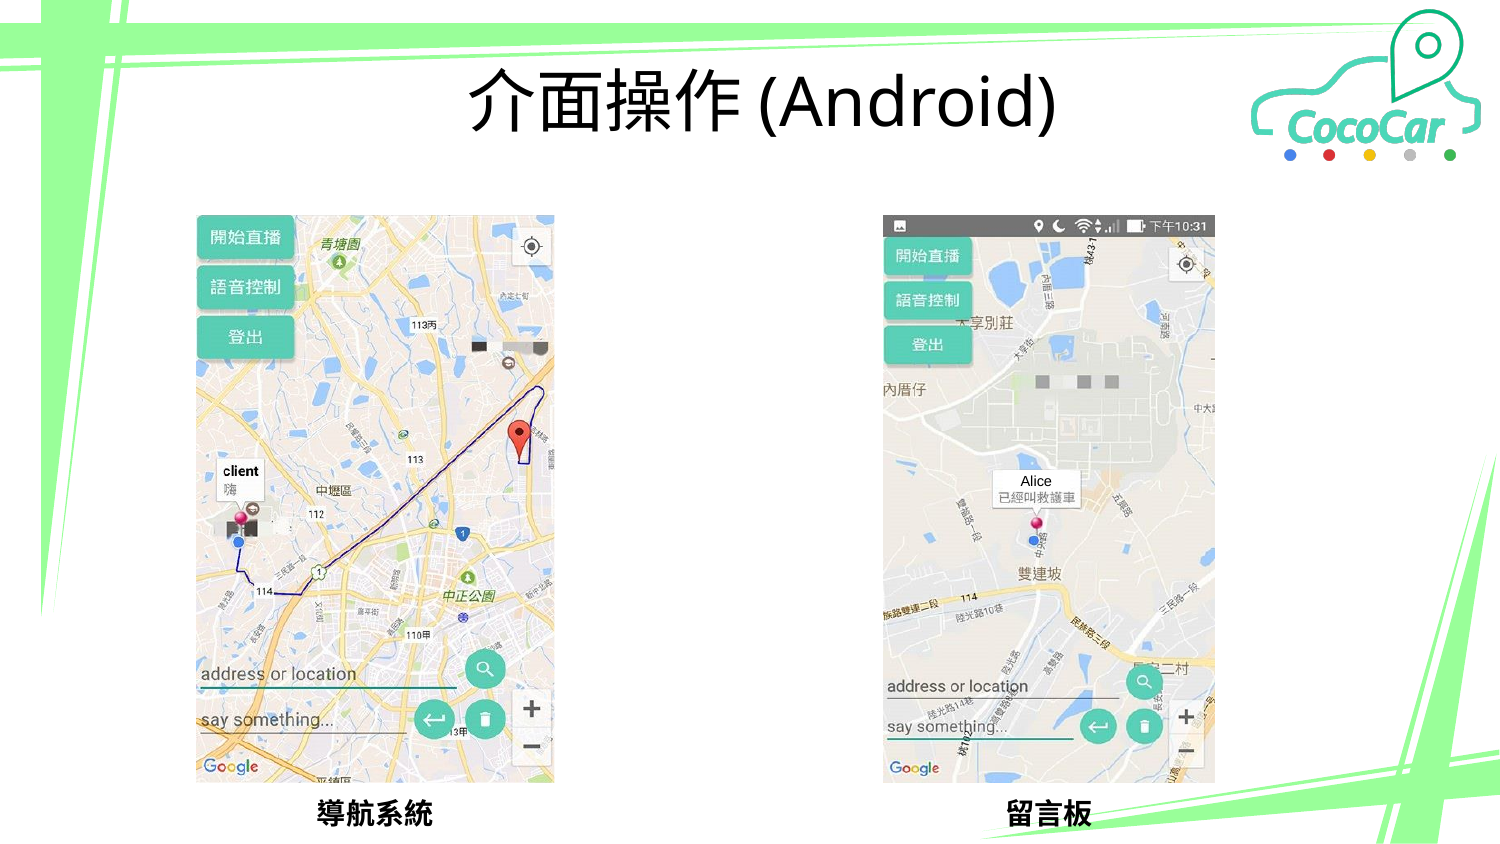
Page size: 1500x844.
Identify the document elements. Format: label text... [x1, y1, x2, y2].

picture [195, 215, 555, 783]
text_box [883, 215, 1215, 783]
text_box 留言板 [946, 787, 1151, 838]
text_box 導航系統 [273, 787, 478, 838]
picture [1219, 7, 1500, 168]
title 介面操作(Android) [100, 33, 1425, 175]
